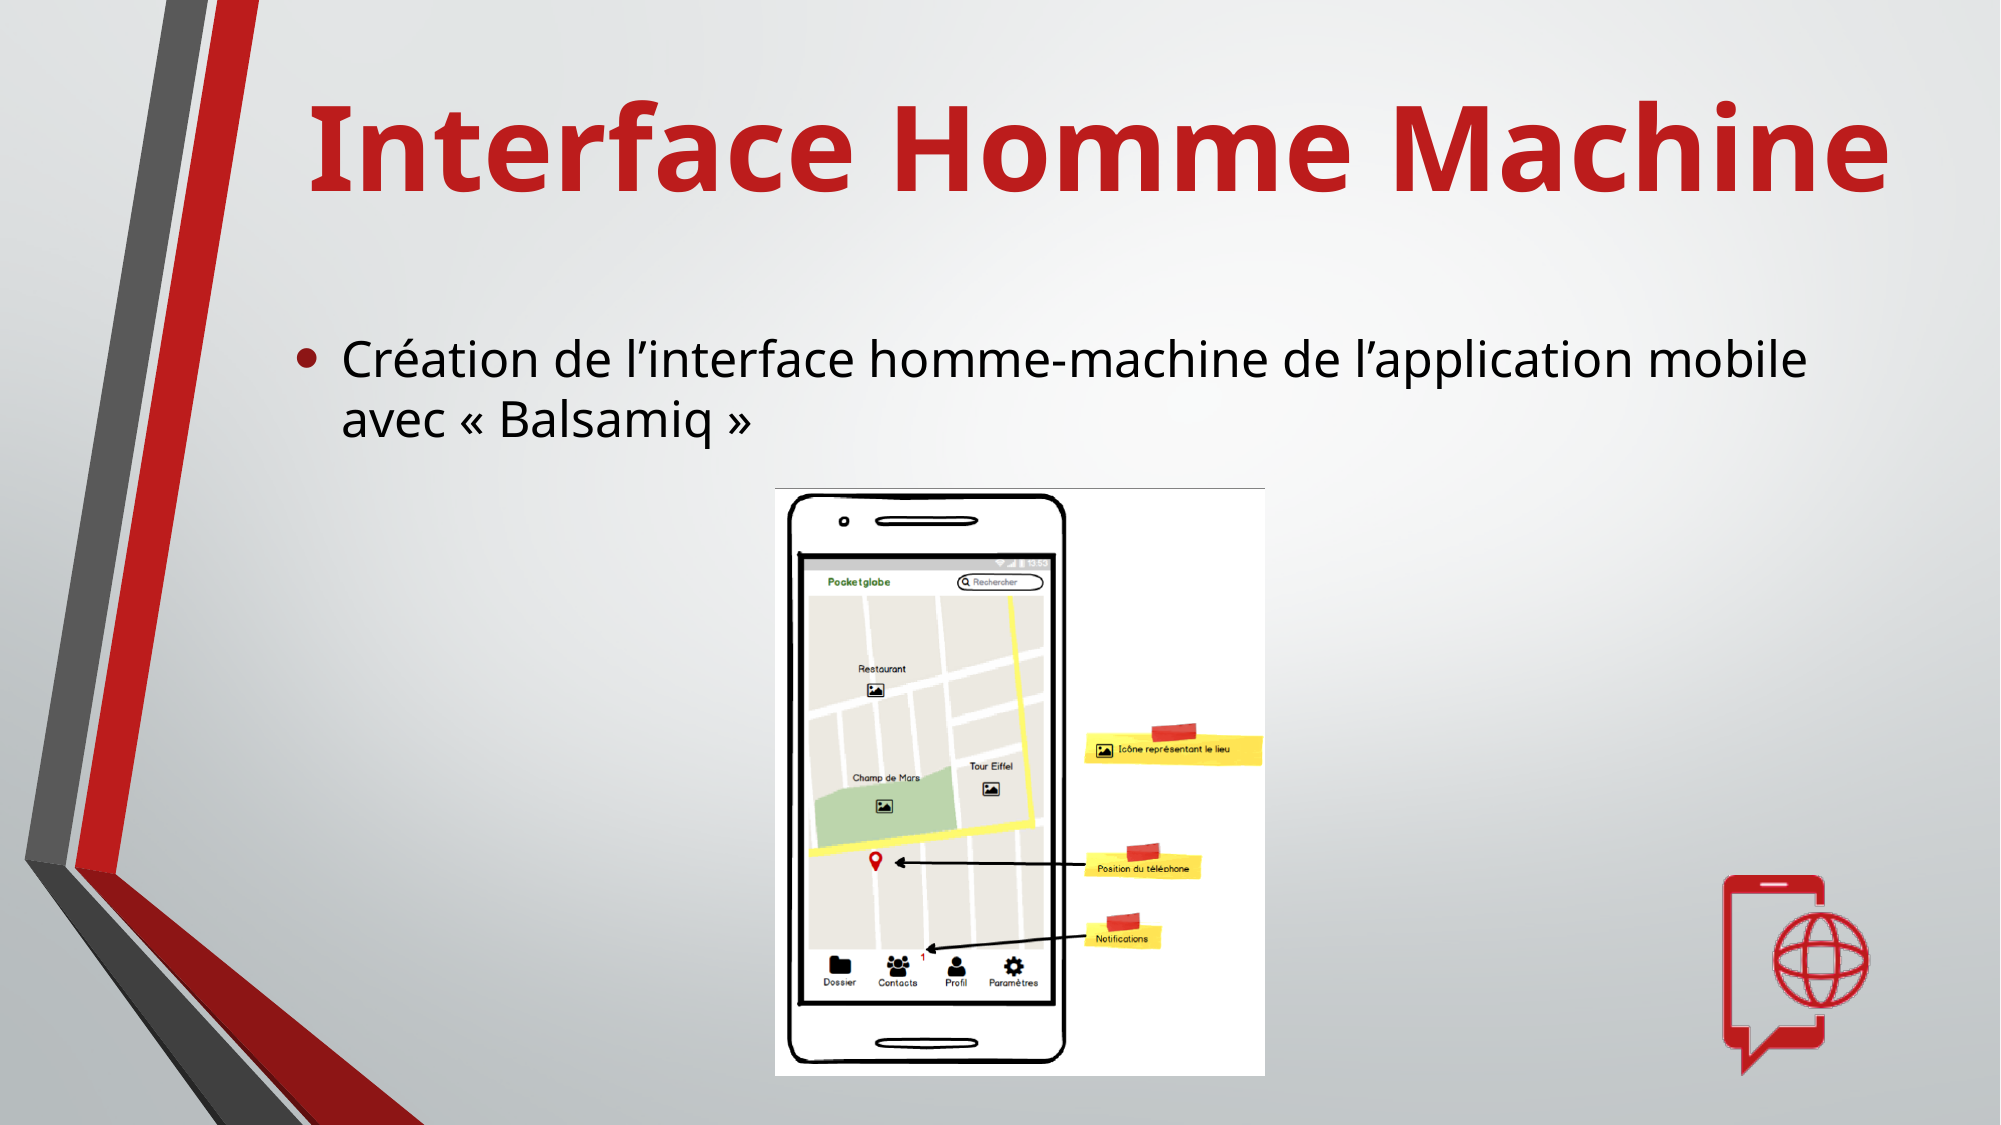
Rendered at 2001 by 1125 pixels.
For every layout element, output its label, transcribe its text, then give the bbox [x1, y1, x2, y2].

picture [775, 488, 1265, 1076]
picture [1696, 875, 1897, 1076]
list Création de l’interface homme-machine de l’application mobile avec « Balsamiq » [279, 131, 1923, 644]
title Interface Homme Machine [279, 0, 1923, 131]
